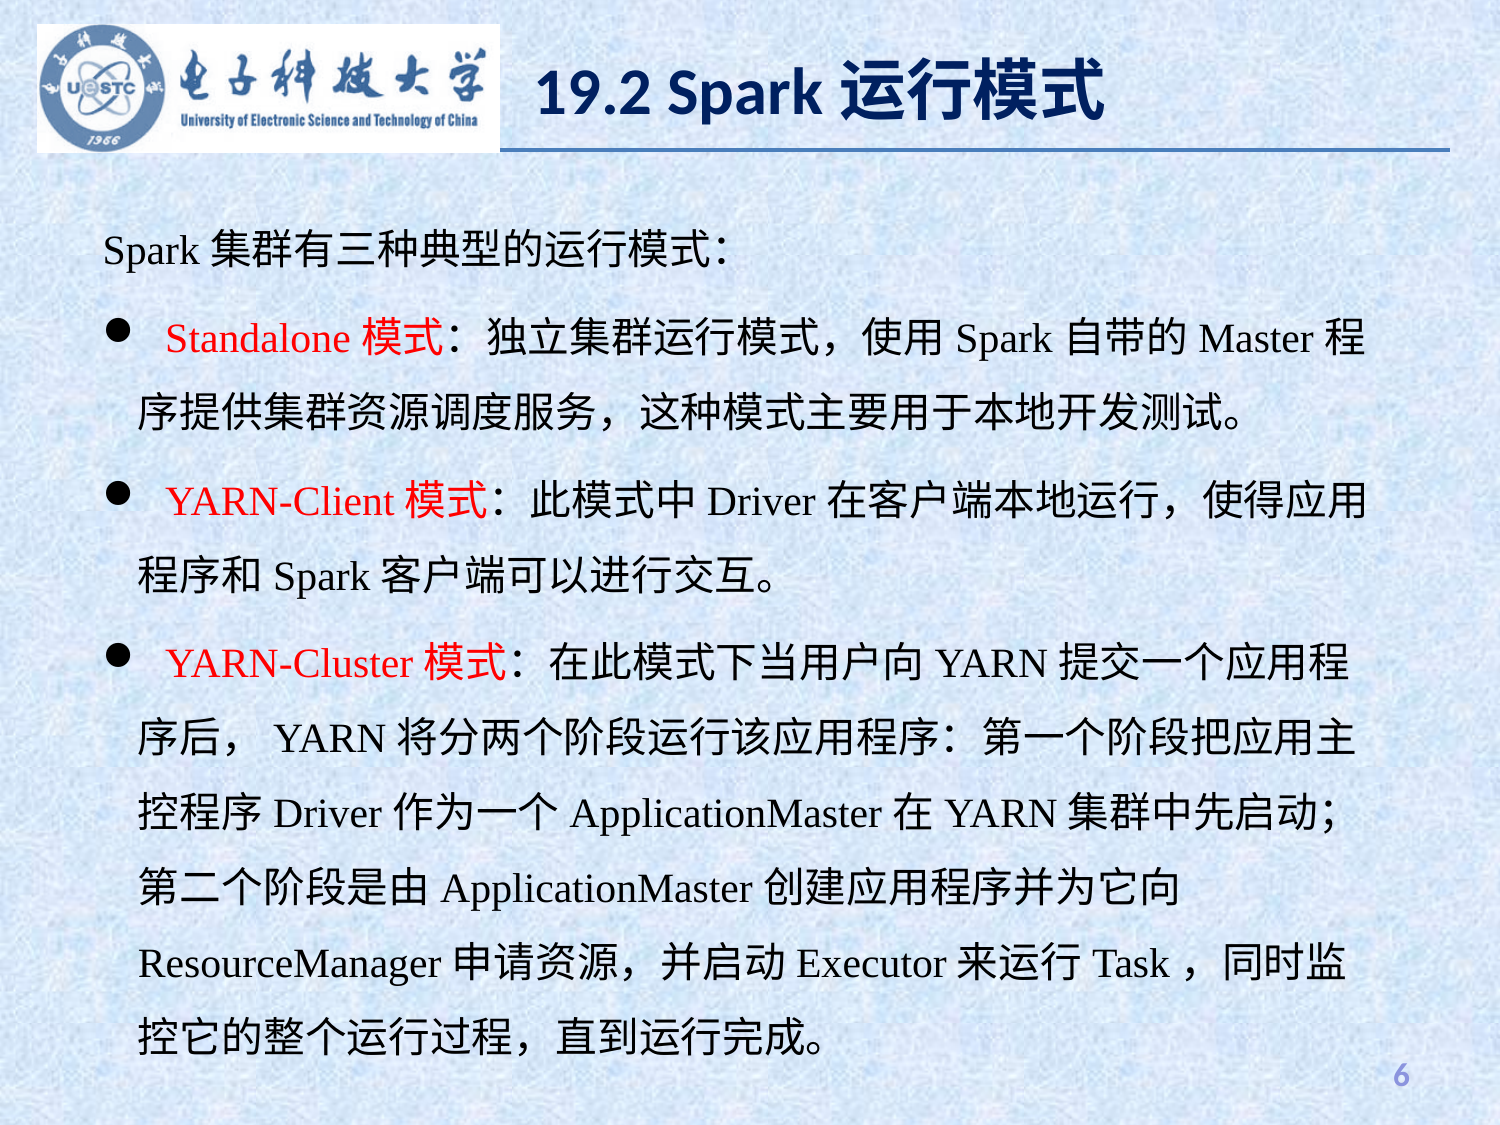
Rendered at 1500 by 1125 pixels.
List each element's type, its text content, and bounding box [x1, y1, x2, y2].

text_box 19.2 Spark运行模式 [518, 40, 1432, 136]
text_box Spark集群有三种典型的运行模式： Standalone模式：独立集群运行模式，使用Spark自带的Master程序提供集群资源调度服务，这种模式主要用于本地开发测试。 YARN-Client模式：此模式中Driver在客户端本地运行，使得应用程序和Spark客户端可以进行交互。 YARN-Cluster模式：在此模式下当用户向YARN提交一个应用程序后，YARN将分两个阶段运行该应用程序：第一个阶段把应用主控程序Driver作为一个ApplicationMaster在YARN集群中先启动；第二个阶段是由ApplicationMaster创建应用程序并为它向ResourceManager申请资源，并启动Executor来运行Task，同时监控它的整个运行过程，直到运行完成。 [87, 190, 1388, 1069]
slide_number 6 [1074, 1042, 1425, 1103]
picture [0, 0, 1500, 1125]
